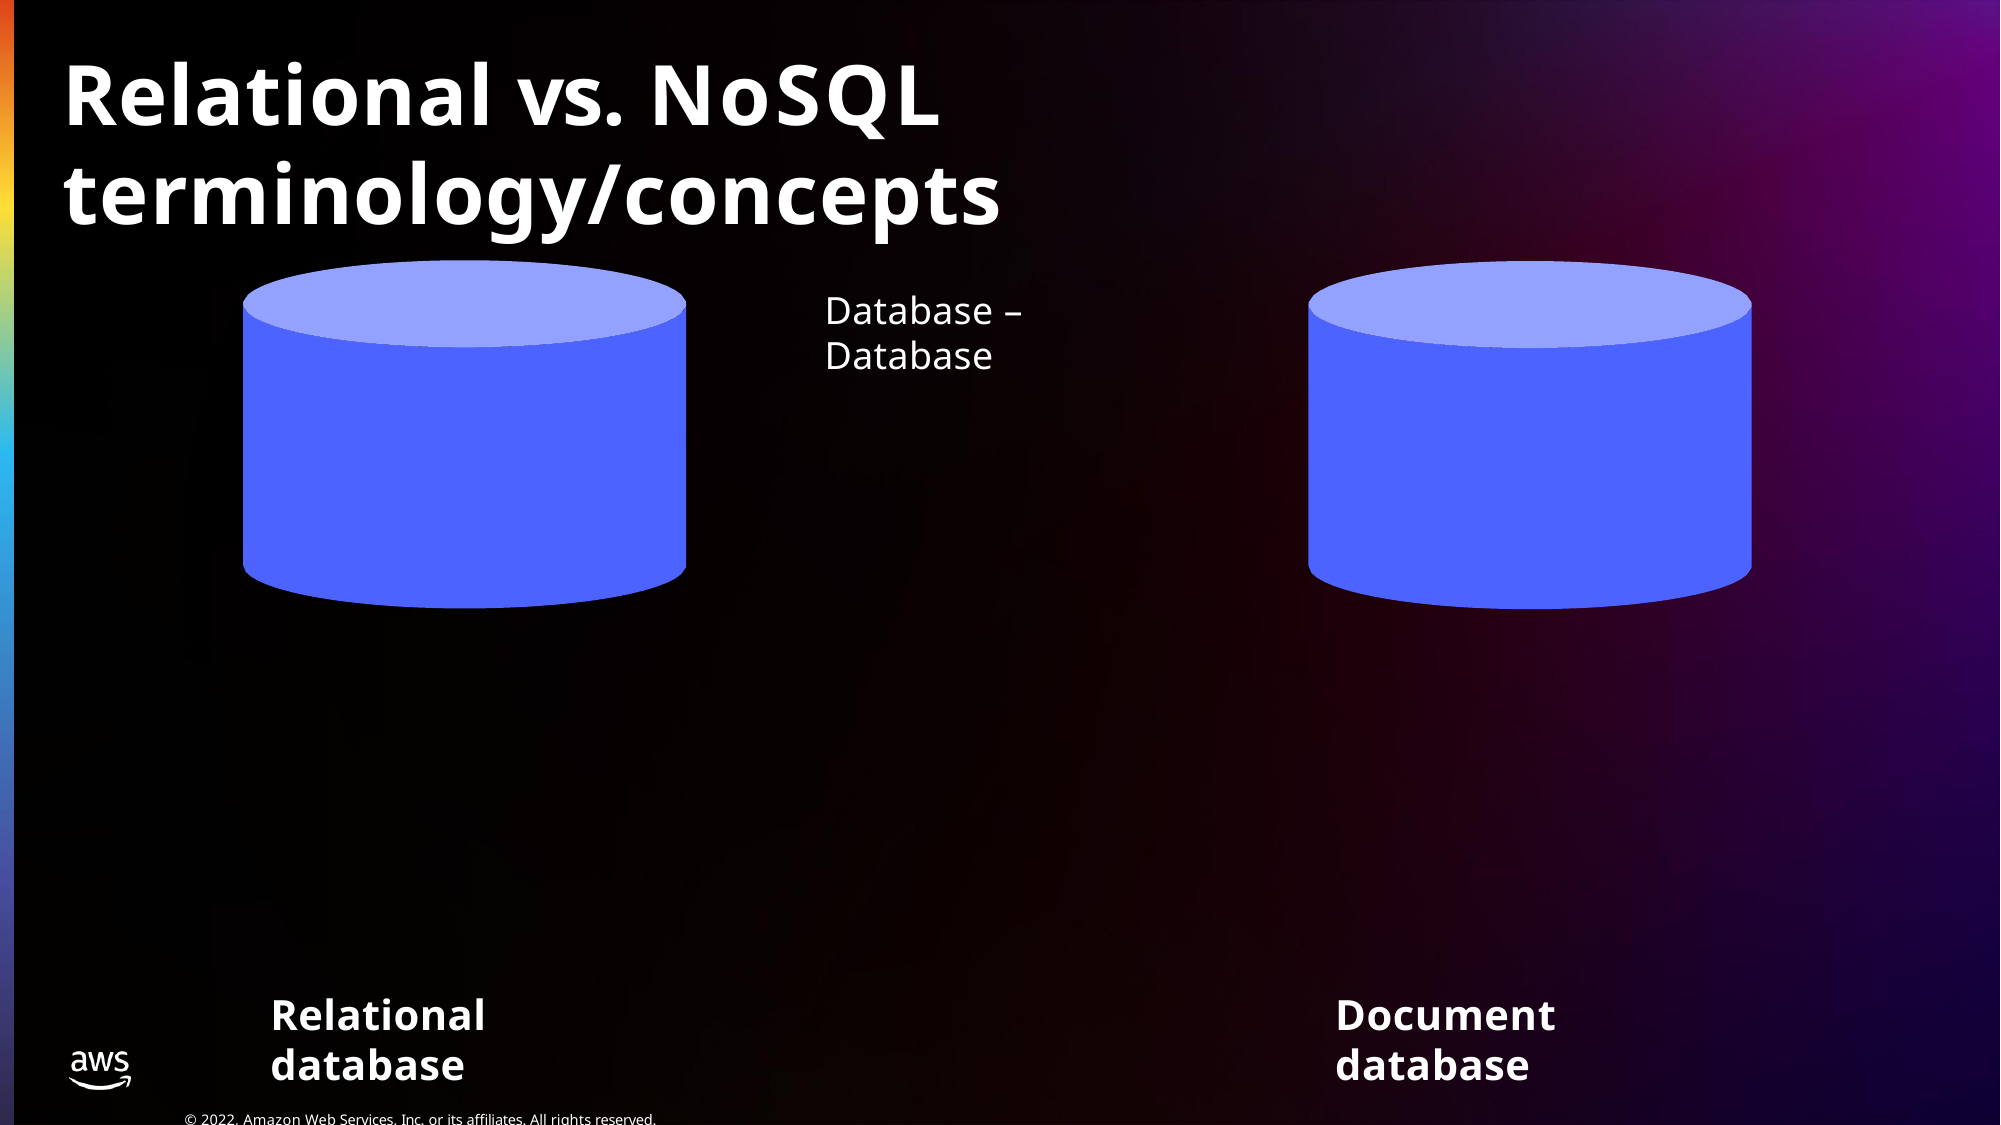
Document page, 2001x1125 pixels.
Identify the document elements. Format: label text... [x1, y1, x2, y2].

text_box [1308, 260, 1753, 610]
text_box Document database [1333, 987, 1728, 1089]
picture [0, 0, 2000, 1125]
text_box Relational vs. NoSQL terminology/concepts [60, 39, 1780, 242]
text_box Database – Database [822, 284, 1181, 377]
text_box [242, 259, 687, 609]
text_box Relational database © 2022, Amazon Web Services, Inc. or its affiliates. All rights reserved. [182, 987, 662, 1125]
